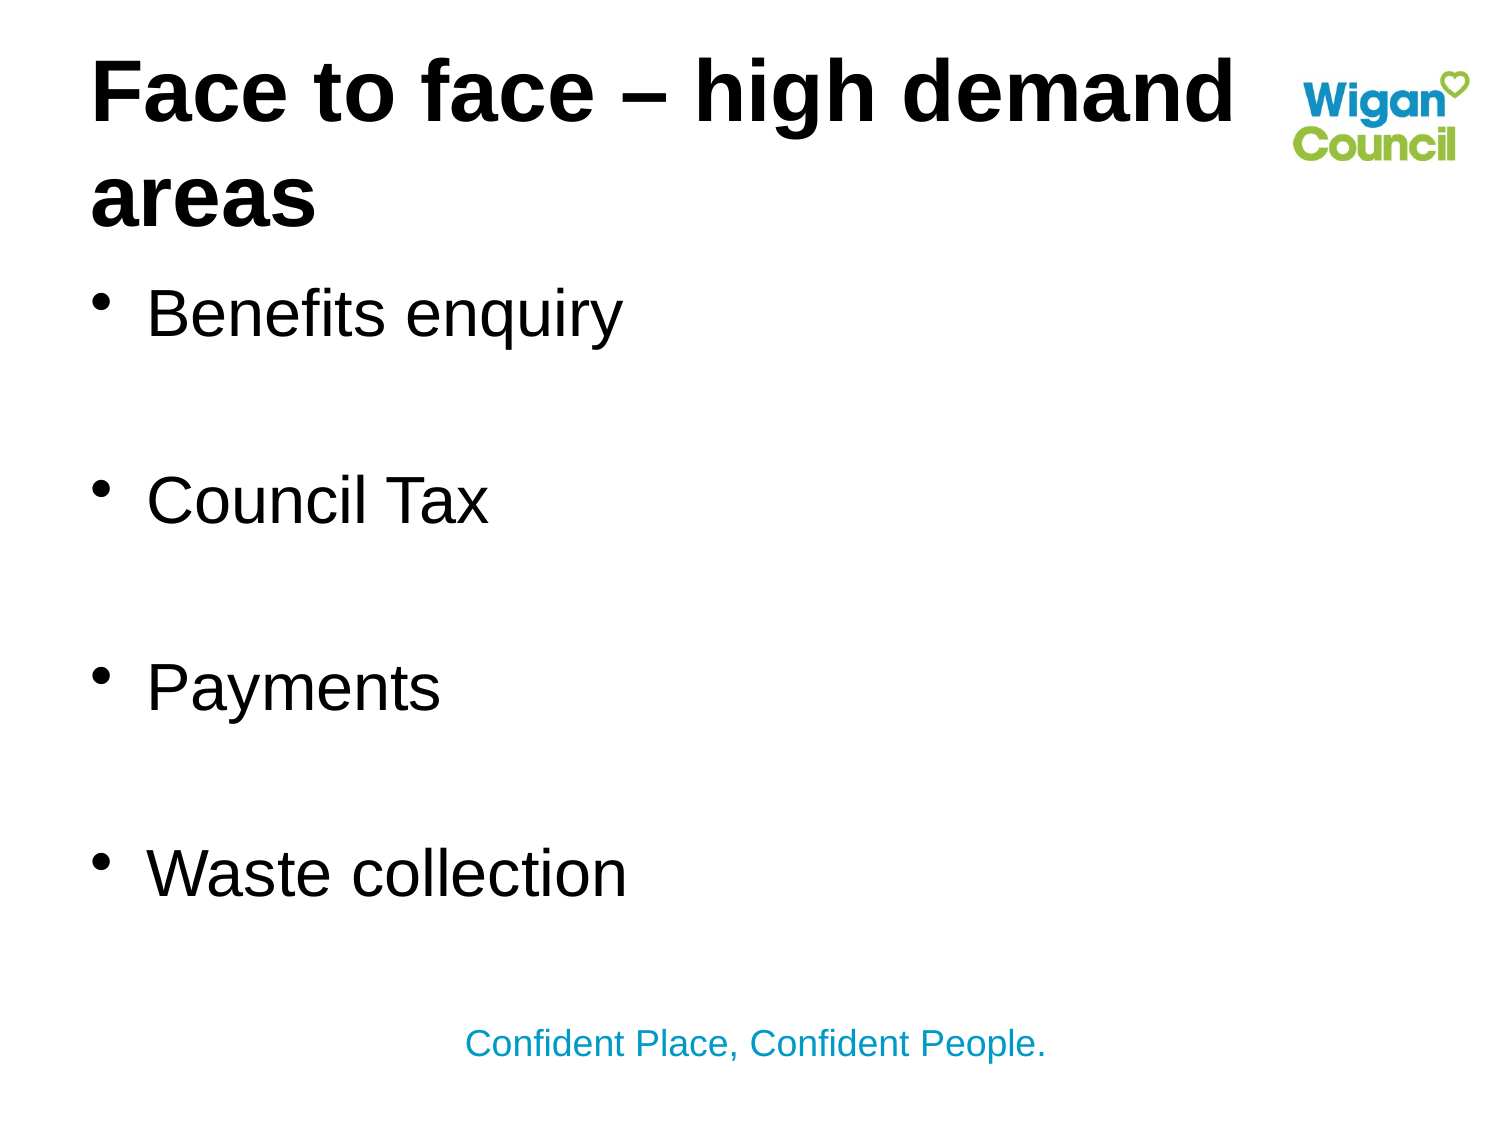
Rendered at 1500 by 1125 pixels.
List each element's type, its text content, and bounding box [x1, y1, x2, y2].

title Face to face – high demand areas [75, 45, 1270, 233]
list Benefits enquiry Council Tax Payments Waste collection [75, 262, 1425, 1005]
picture [1293, 50, 1475, 161]
